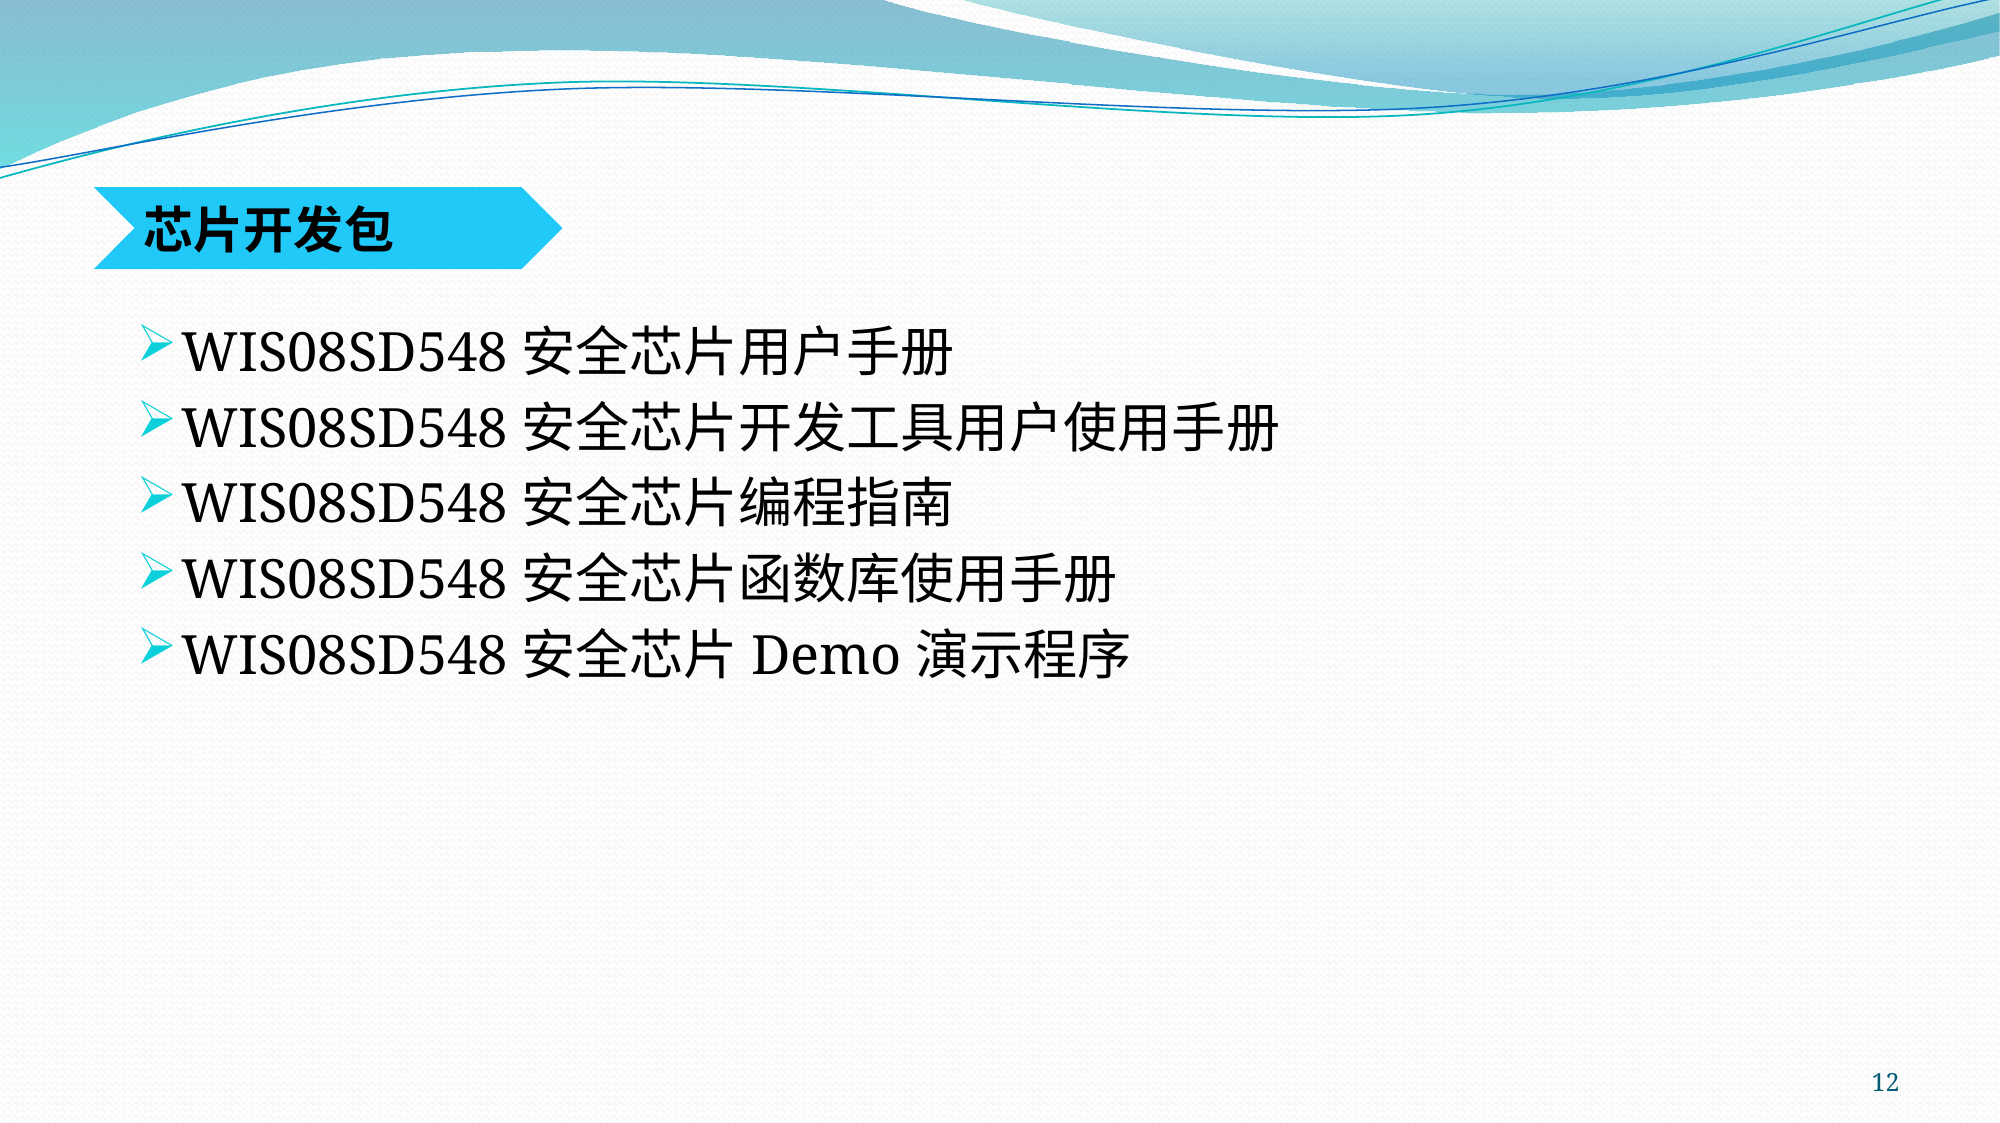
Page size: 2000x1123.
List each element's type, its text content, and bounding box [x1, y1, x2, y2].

slide_number 12 [1733, 1040, 1900, 1101]
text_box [93, 186, 563, 270]
list WIS08SD548安全芯片用户手册 WIS08SD548安全芯片开发工具用户使用手册 WIS08SD548安全芯片编程指南 WIS08SD548安全芯片函数库使用手册 WIS08SD548安全芯片Demo演示程序 [121, 233, 1922, 975]
